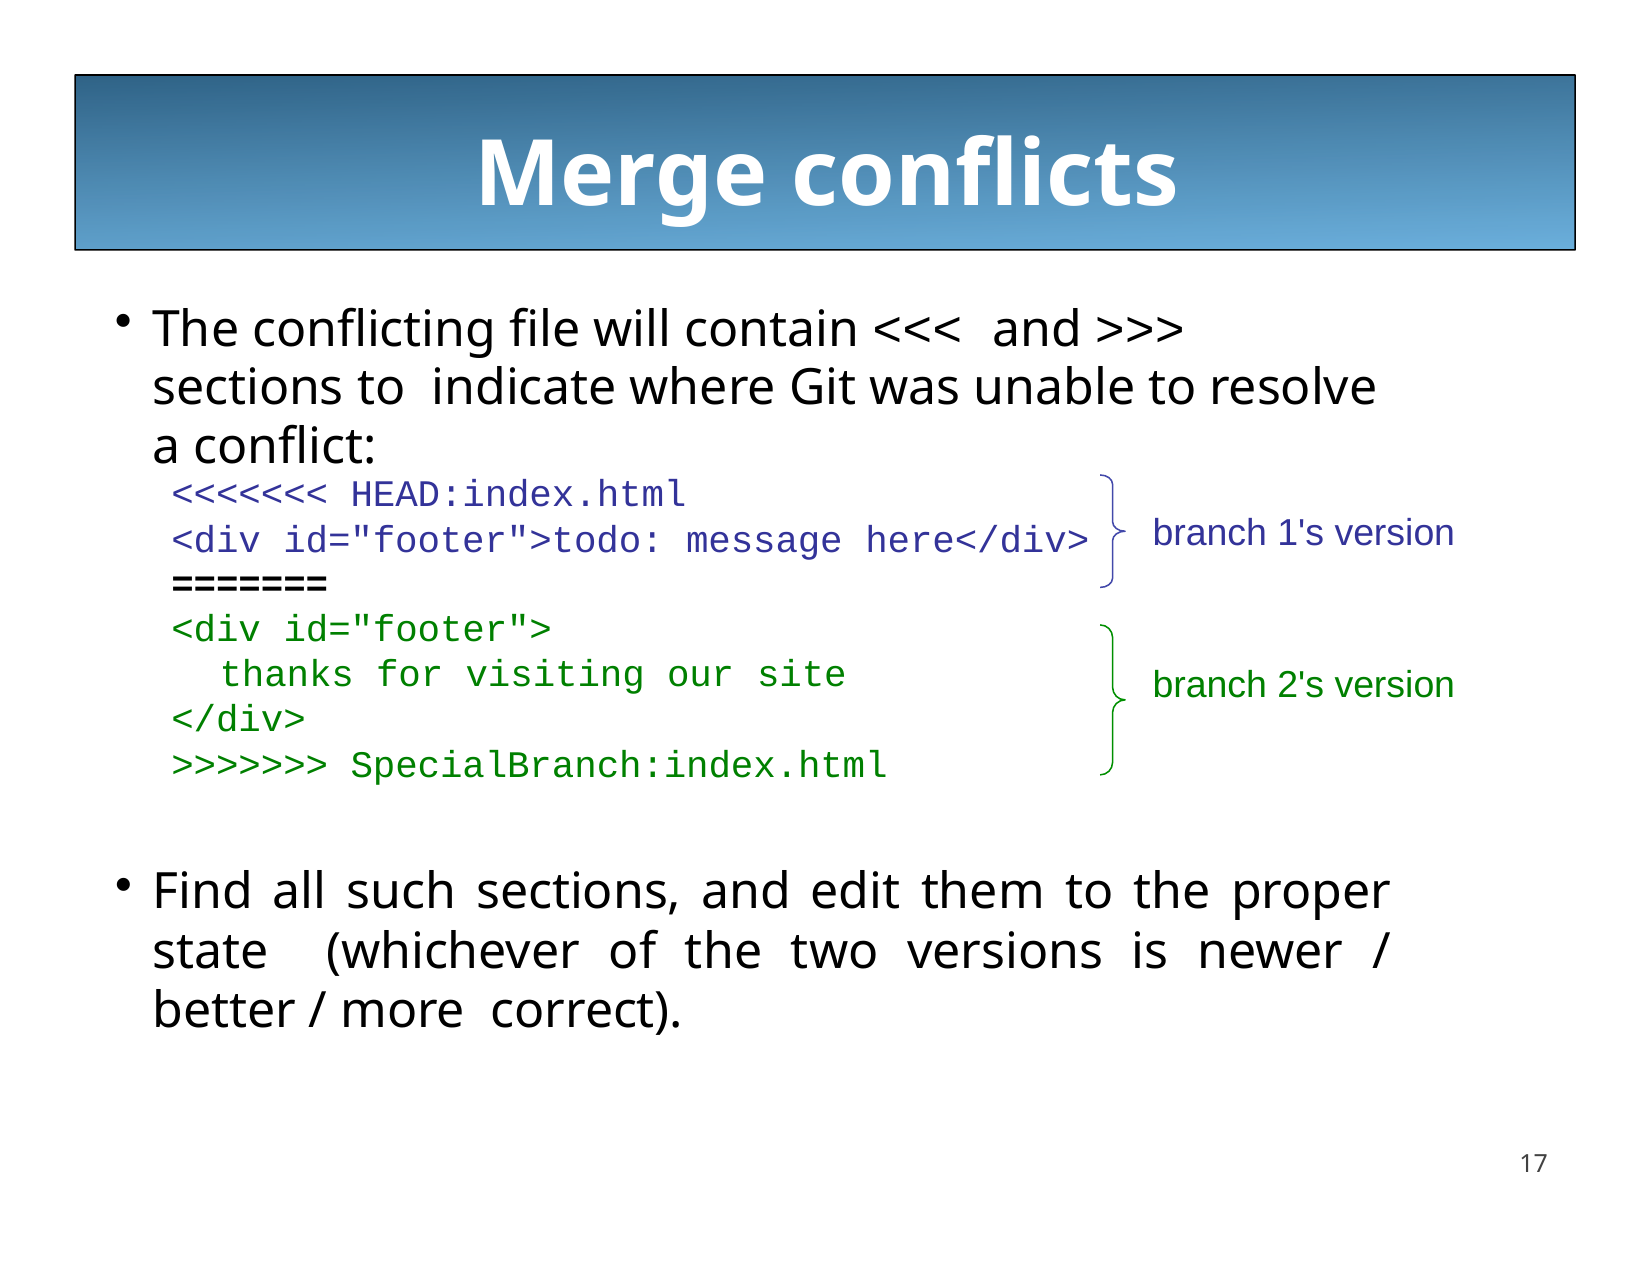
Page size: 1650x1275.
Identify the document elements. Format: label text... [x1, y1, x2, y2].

text_box branch 1's version [1150, 505, 1458, 553]
slide_number 14 [1515, 1145, 1556, 1275]
text_box [1100, 624, 1126, 775]
title Merge conflicts [472, 111, 1179, 292]
text_box <<<<<<< HEAD:index.html <div id="footer">todo: message here</div> ======= <div id="footer"> thanks for visiting our site </div> >>>>>>> SpecialBranch:index.html [169, 467, 1097, 786]
text_box The conflicting file will contain <<< and >>> sections to indicate where Git was unable to resolve a conflict: [113, 292, 1383, 474]
text_box Find all such sections, and edit them to the proper state (whichever of the two versions is newer / better / more correct). [113, 859, 1392, 1040]
picture [76, 76, 1574, 249]
text_box [1100, 474, 1126, 588]
text_box branch 2's version [1150, 657, 1458, 705]
